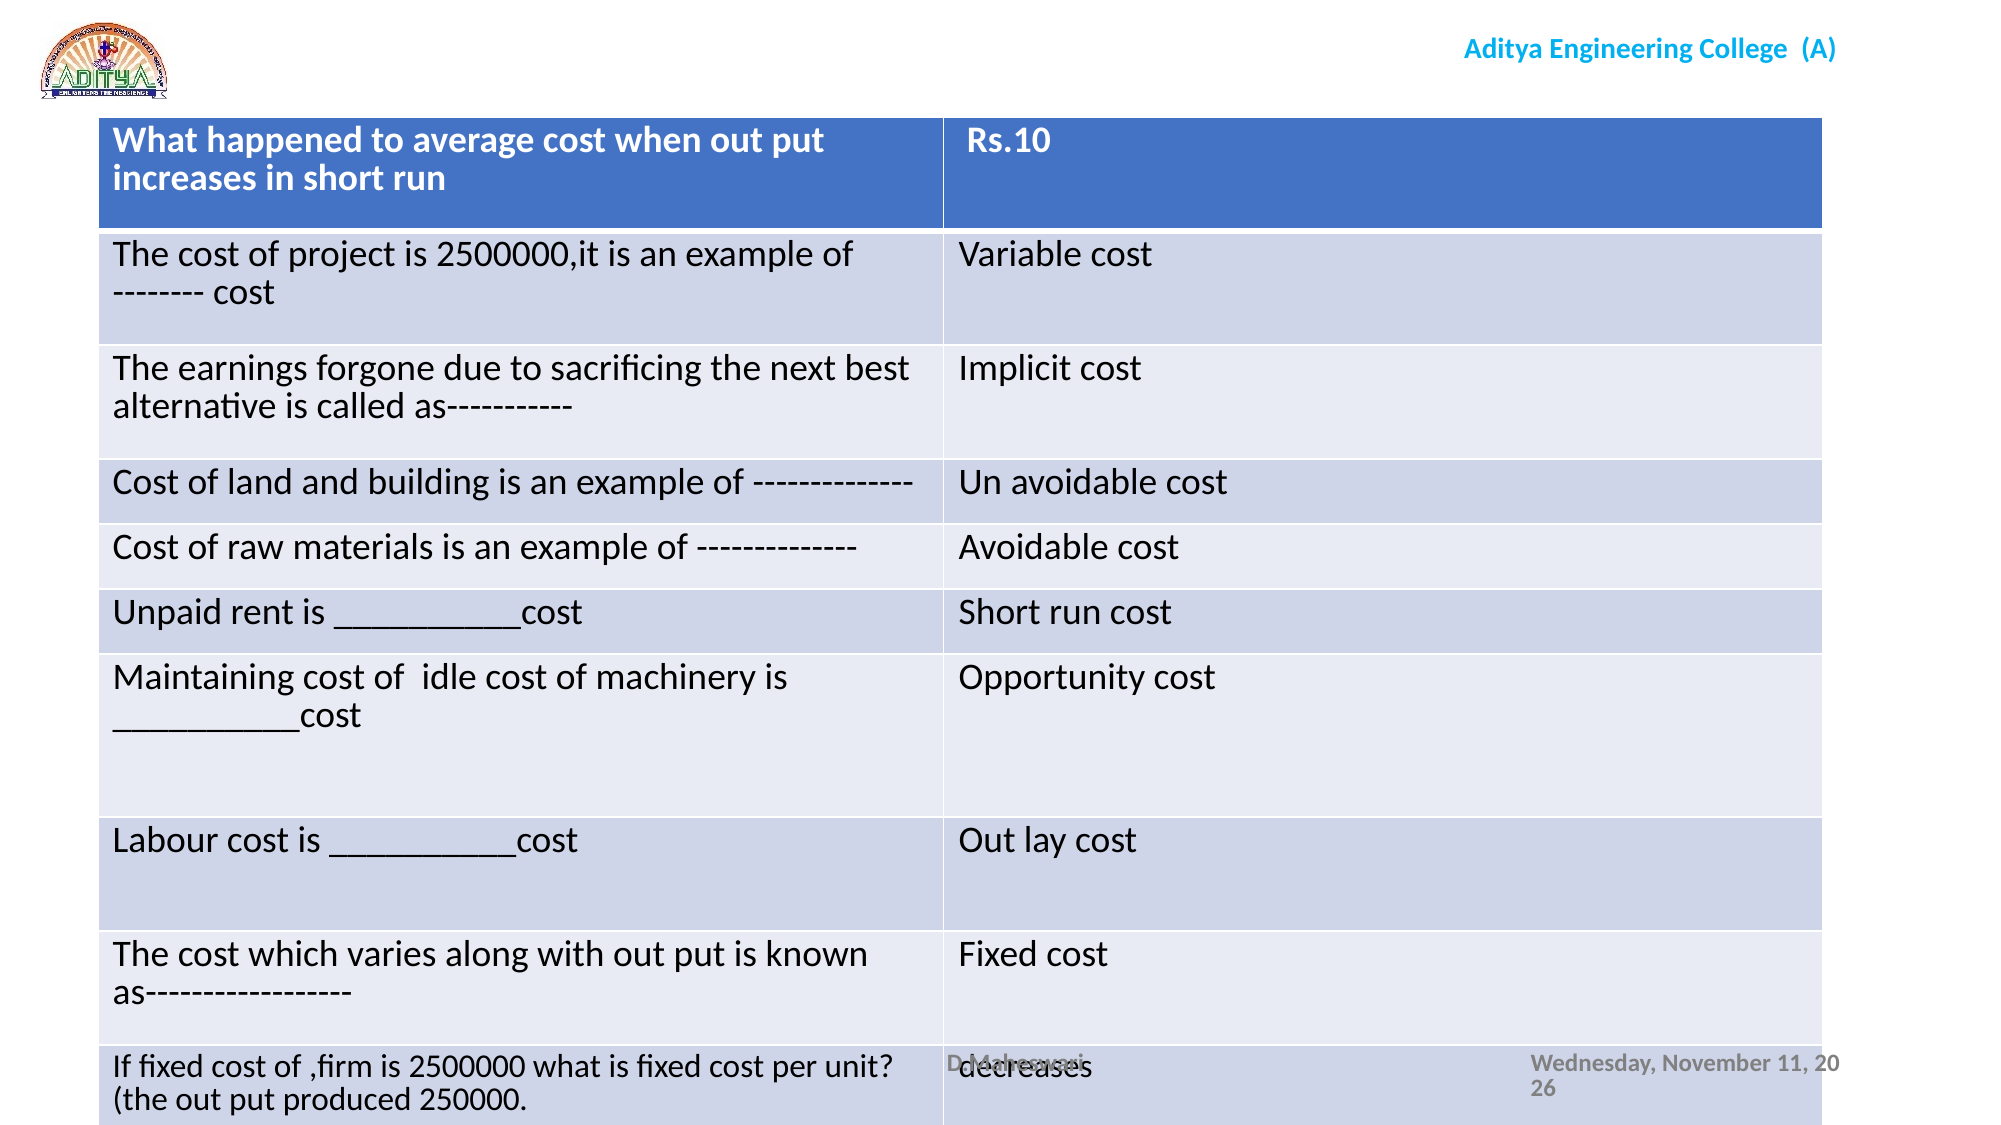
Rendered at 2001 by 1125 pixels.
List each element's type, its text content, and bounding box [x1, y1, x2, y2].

table_cell The cost which varies along with out put is known as------------------ [99, 932, 943, 1044]
footer D.Maheswari [843, 1031, 1188, 1092]
table_cell Avoidable cost [944, 525, 1822, 588]
table_cell Opportunity cost [944, 655, 1822, 816]
table_cell Implicit cost [944, 346, 1822, 458]
table_cell Fixed cost [944, 932, 1822, 1044]
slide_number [1515, 1031, 1861, 1092]
table_cell Variable cost [944, 234, 1822, 344]
table_cell Unpaid rent is __________cost [99, 590, 943, 653]
table_cell decreases [944, 1046, 1822, 1125]
table_cell Cost of raw materials is an example of -------------- [99, 525, 943, 588]
picture [39, 22, 168, 99]
table_cell Cost of land and building is an example of -------------- [99, 460, 943, 523]
table_cell The cost of project is 2500000,it is an example of -------- cost [99, 234, 943, 344]
table_cell Out lay cost [944, 818, 1822, 930]
table_cell The earnings forgone due to sacrificing the next best alternative is called as----------- [99, 346, 943, 458]
table_header What happened to average cost when out put increases in short run [99, 118, 943, 228]
table_cell Labour cost is __________cost [99, 818, 943, 930]
table_cell Un avoidable cost [944, 460, 1822, 523]
table_cell Maintaining cost of idle cost of machinery is __________cost [99, 655, 943, 816]
table_header Rs.10 [944, 118, 1822, 228]
table_cell If fixed cost of ,firm is 2500000 what is fixed cost per unit?(the out put produced 250000. [99, 1046, 943, 1125]
table_cell Short run cost [944, 590, 1822, 653]
